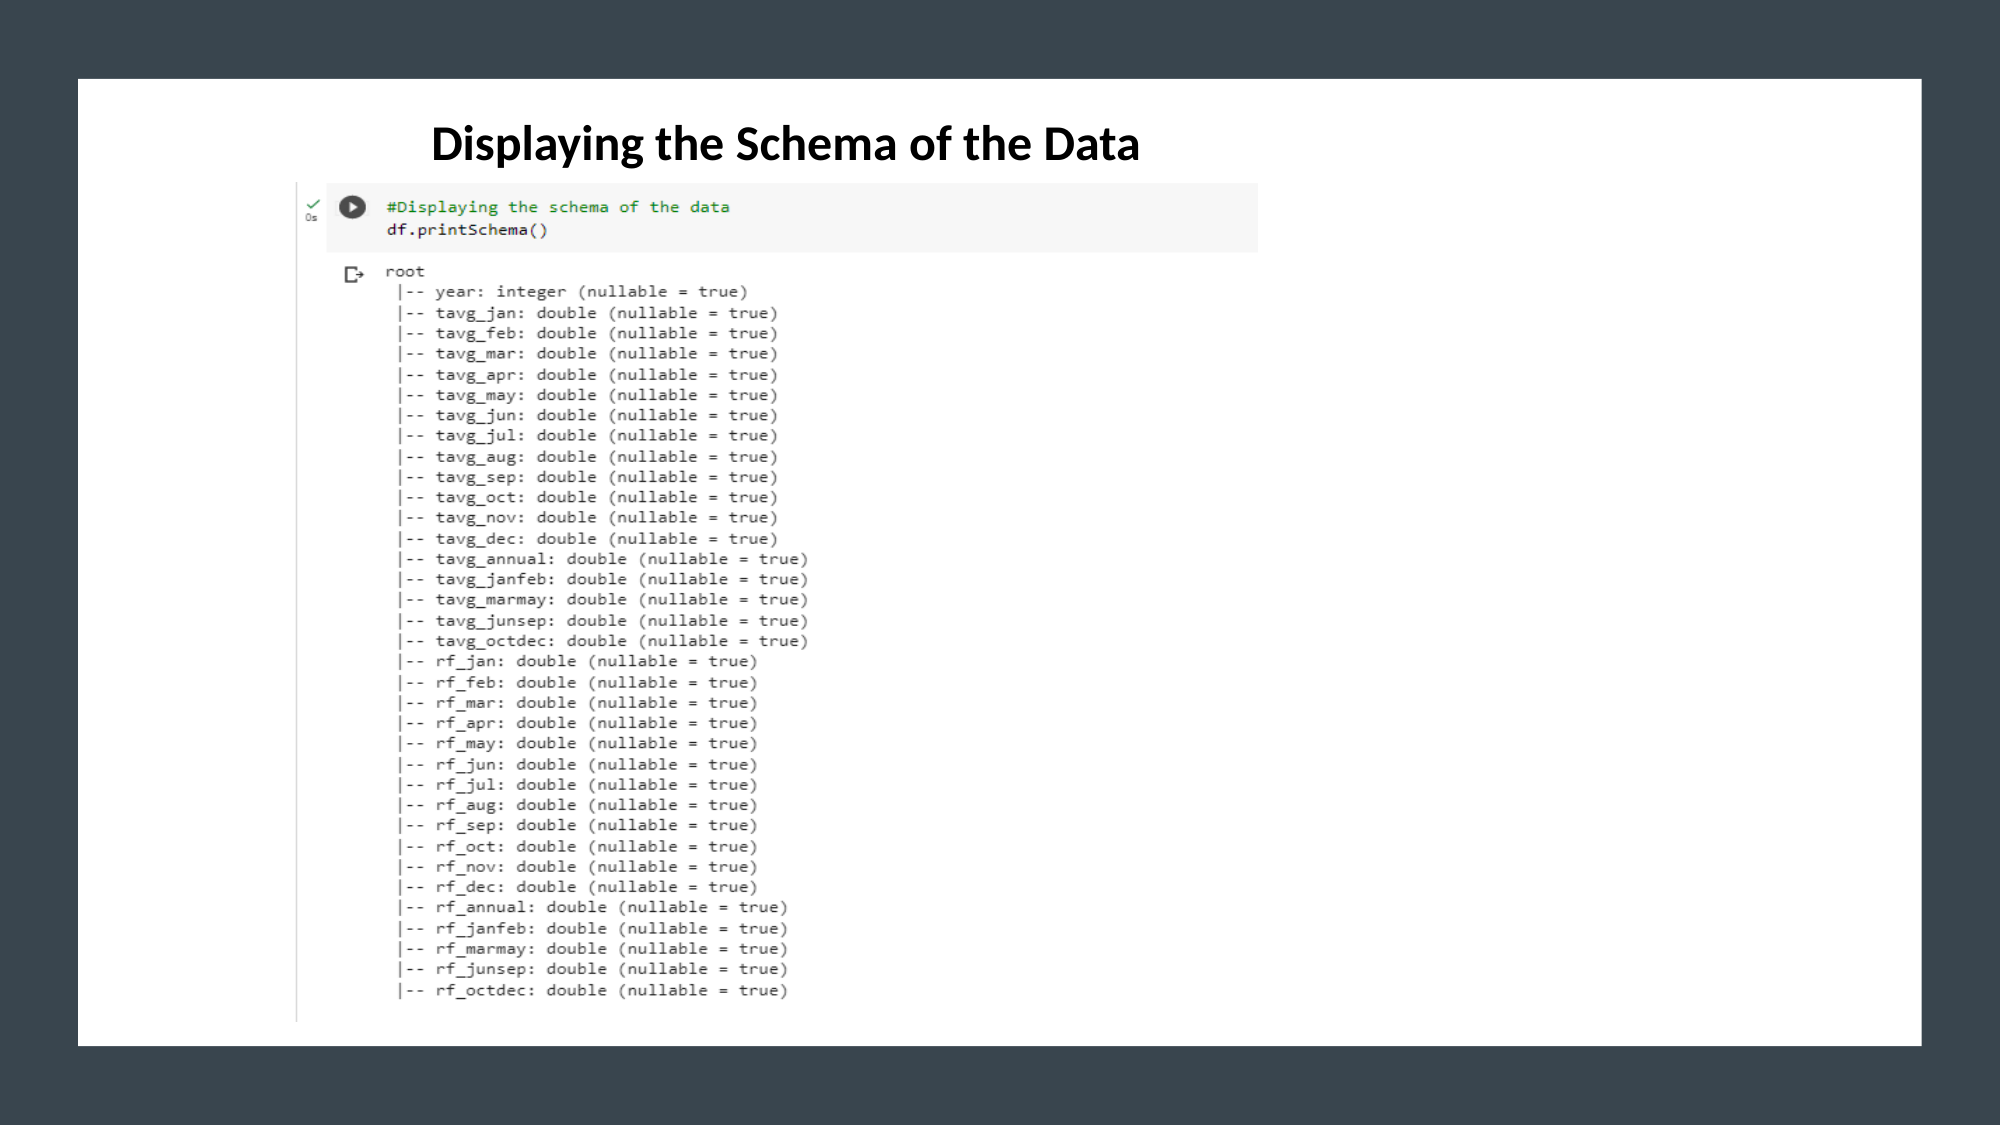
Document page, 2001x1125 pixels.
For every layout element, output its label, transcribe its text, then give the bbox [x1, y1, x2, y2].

text_box [0, 0, 2000, 1125]
text_box Displaying the Schema of the Data [416, 103, 1157, 179]
picture [288, 182, 1258, 1022]
text_box [77, 78, 1923, 1047]
